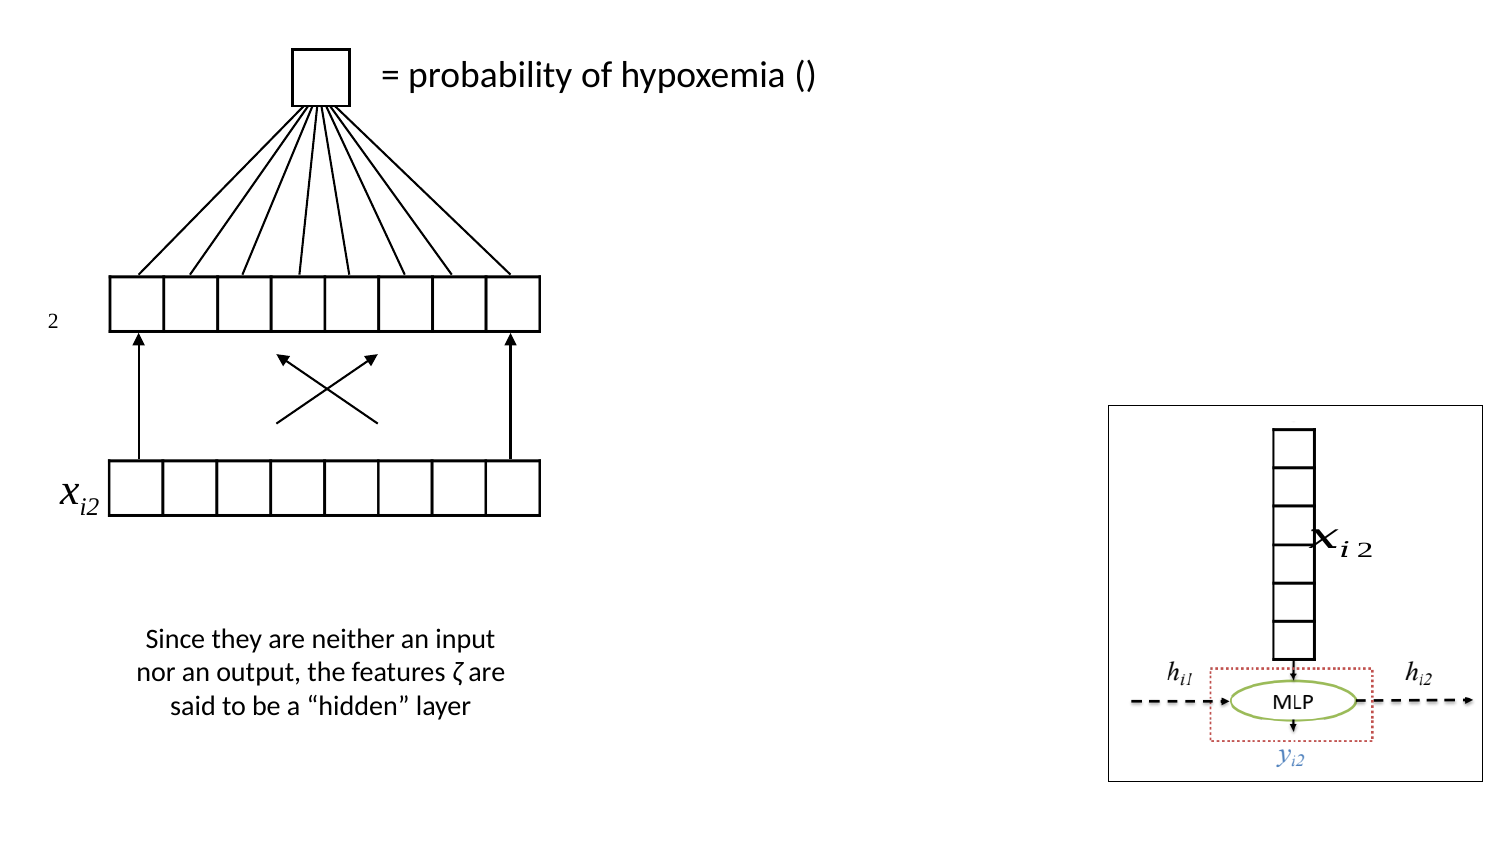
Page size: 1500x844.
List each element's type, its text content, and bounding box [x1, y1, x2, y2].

table_header [294, 51, 348, 90]
text_box [1108, 404, 1484, 782]
text_box Since they are neither an input nor an output, the features ζ are said to be a “hidden” layer [118, 612, 524, 729]
picture [1126, 421, 1483, 782]
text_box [452, 90, 511, 274]
picture [108, 274, 542, 333]
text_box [299, 90, 318, 274]
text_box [138, 90, 190, 274]
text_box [318, 90, 452, 275]
picture [107, 458, 541, 517]
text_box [190, 90, 299, 274]
text_box xi2 [45, 453, 145, 529]
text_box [276, 354, 378, 424]
